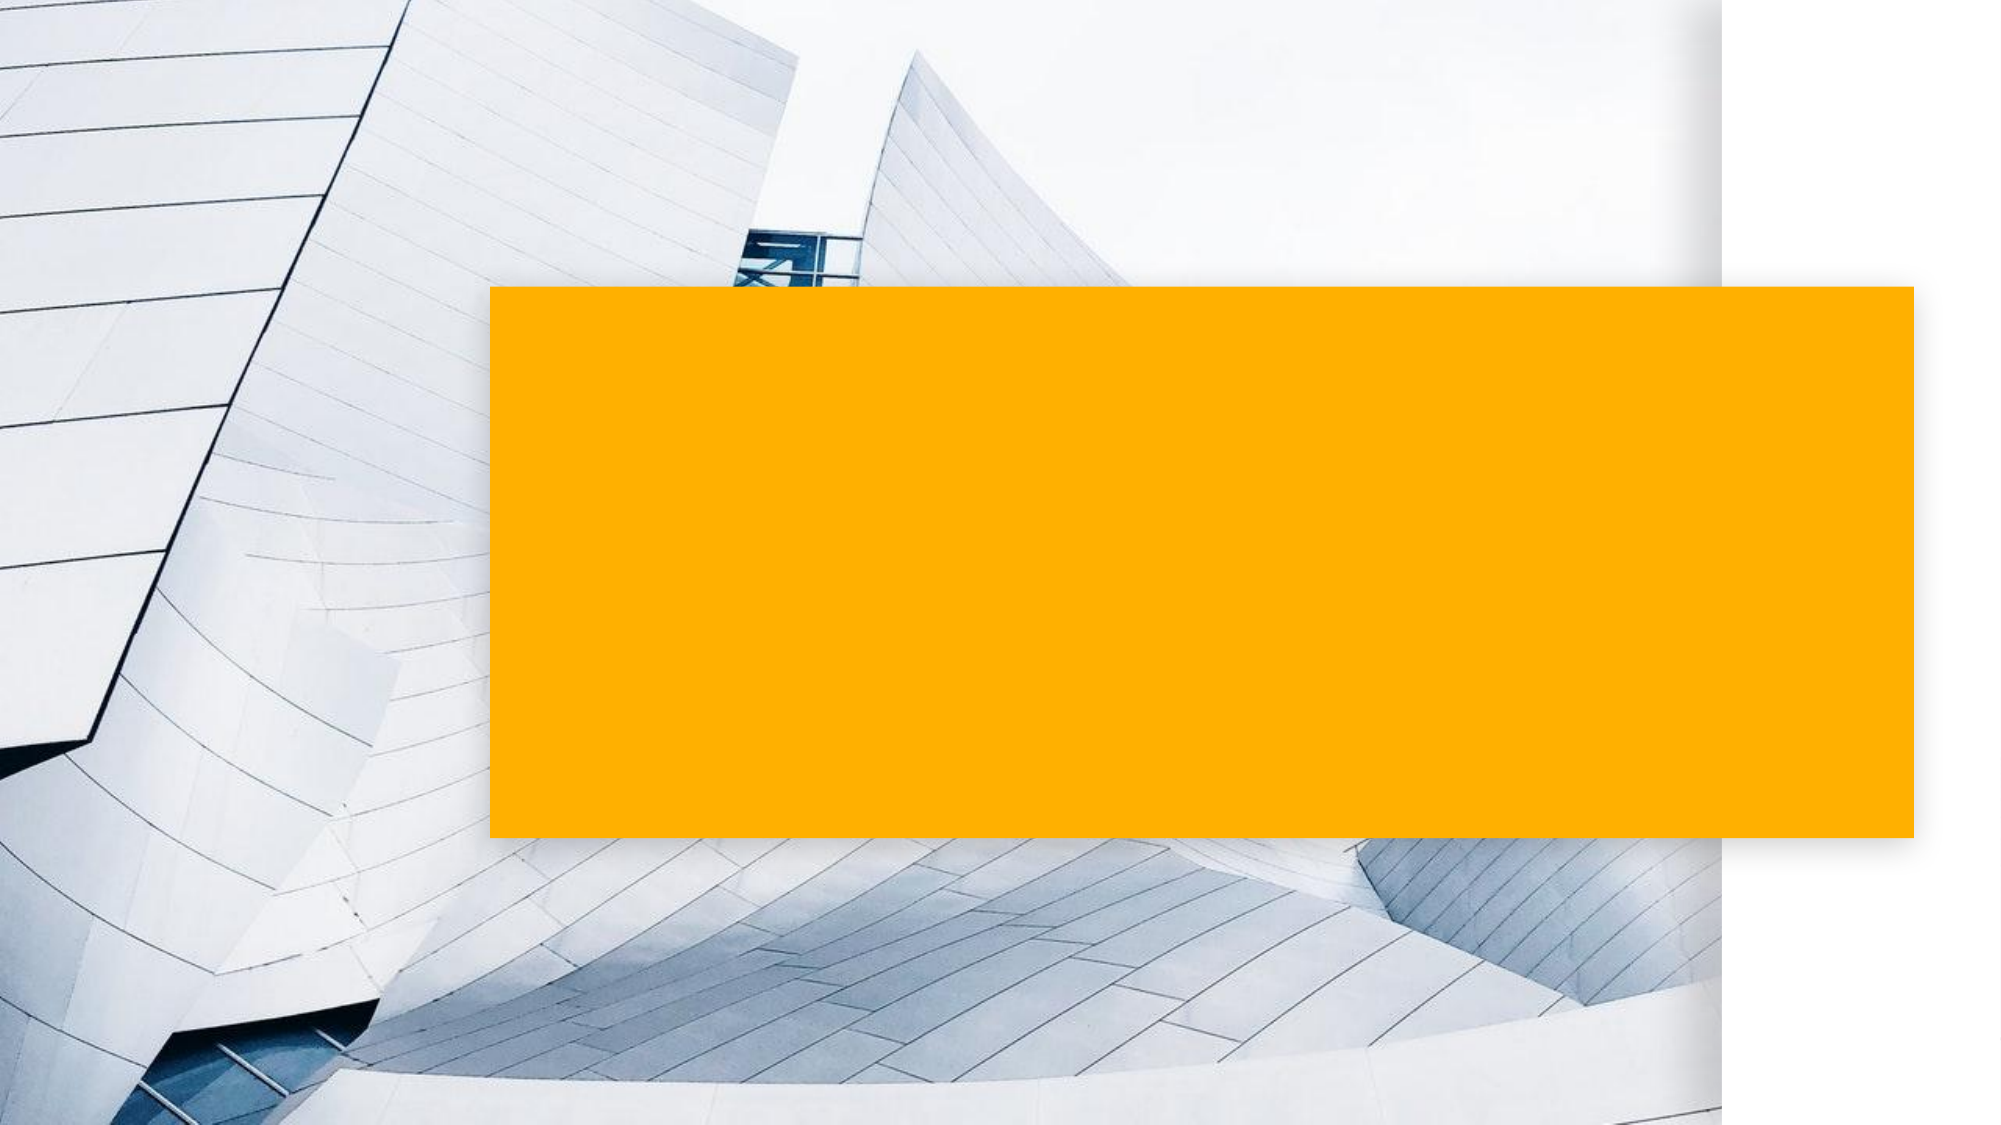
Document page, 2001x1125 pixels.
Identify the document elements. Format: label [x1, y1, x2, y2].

picture [0, 0, 1721, 1125]
